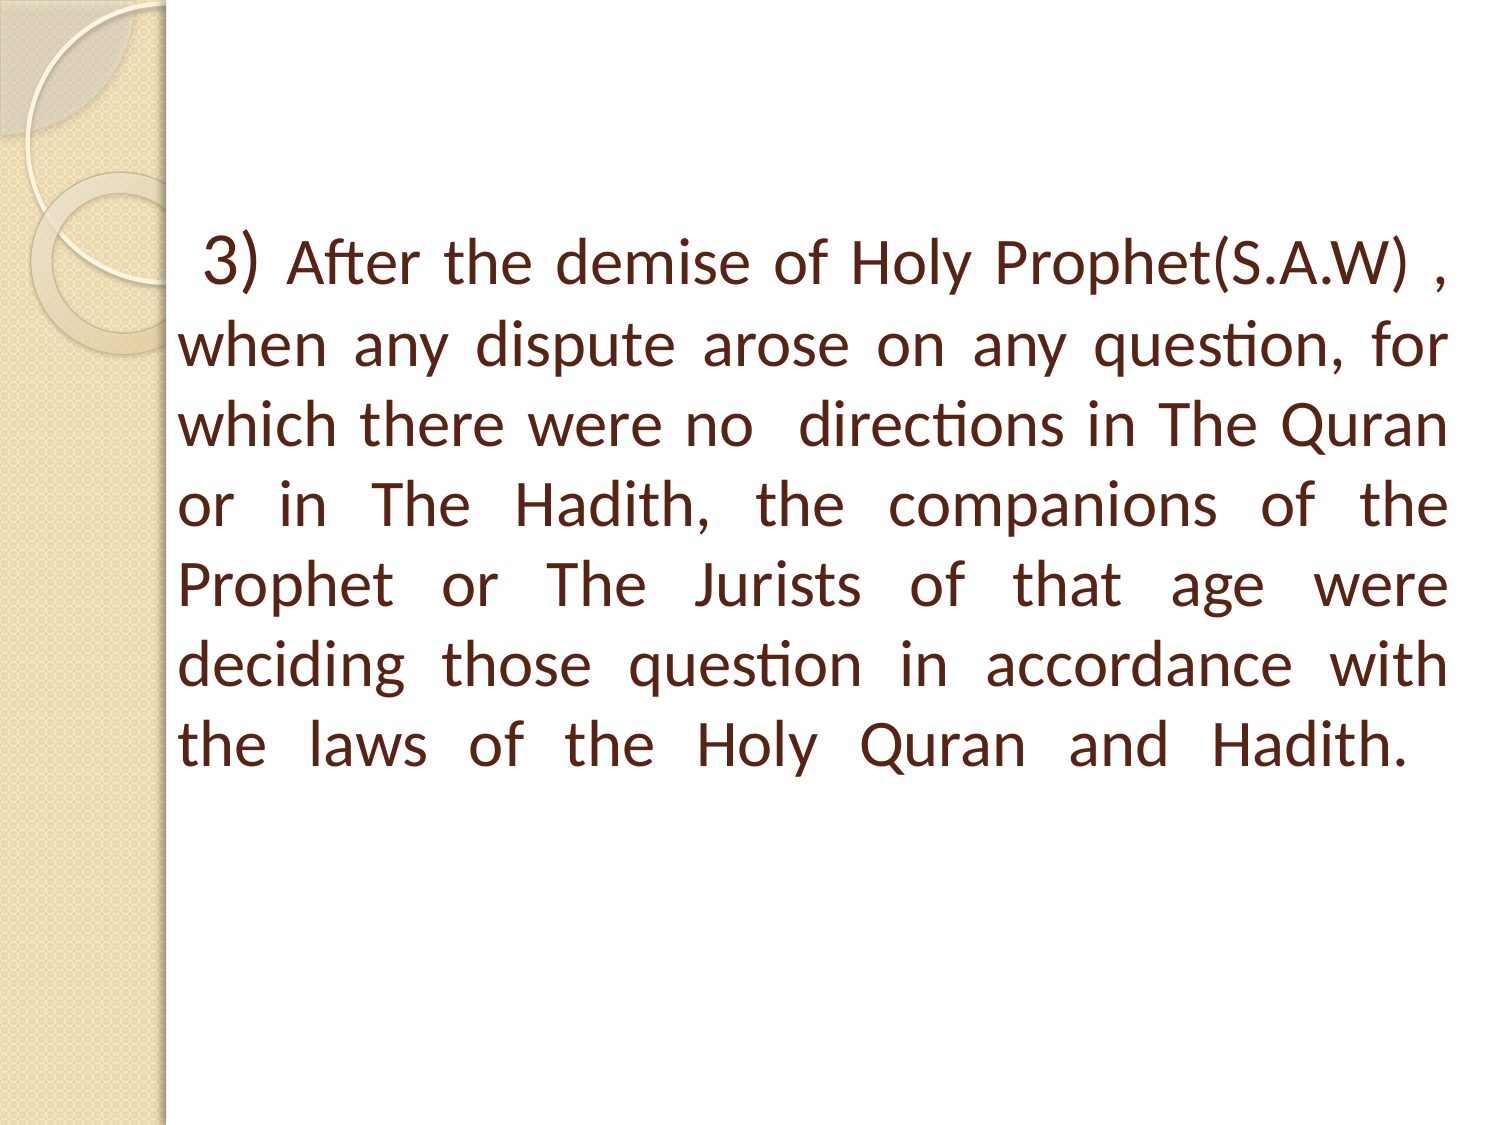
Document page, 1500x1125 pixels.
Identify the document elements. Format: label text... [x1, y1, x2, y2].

title 3) After the demise of Holy Prophet(S.A.W) , when any dispute arose on any question, for which there were no directions in The Quran or in The Hadith, the companions of the Prophet or The Jurists of that age were deciding those question in accordance with the laws of the Holy Quran and Hadith. [162, 45, 1466, 1025]
